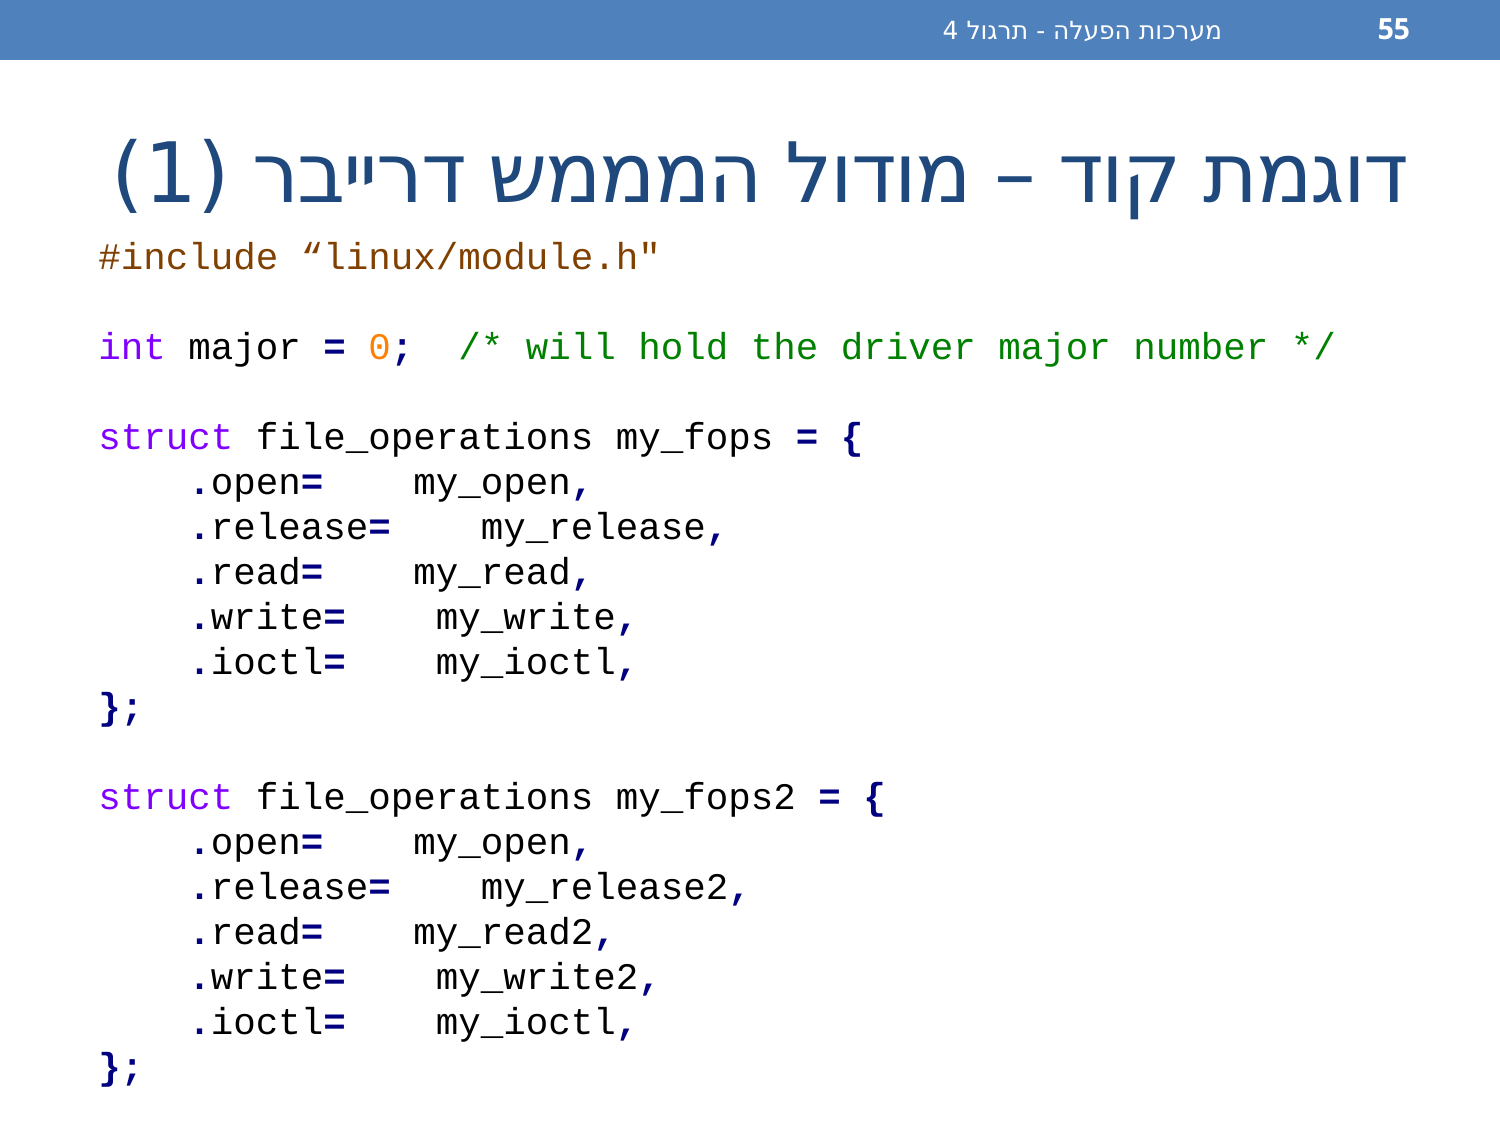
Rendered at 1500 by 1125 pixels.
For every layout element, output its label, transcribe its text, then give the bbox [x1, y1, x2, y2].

footer מערכות הפעלה - תרגול 4 [562, 3, 1238, 57]
title דוגמת קוד – מודול המממש דרייבר (1) [75, 87, 1425, 250]
list #include “linux/module.h" int major = 0; /* will hold the driver major number */ struct file_operations my_fops = { .open= my_open, .release= my_release, .read= my_read, .write= my_write, .ioctl= my_ioctl, }; struct file_operations my_fops2 = { .open= my_open, .release= my_release2, .read= my_read2, .write= my_write2, .ioctl= my_ioctl, }; [83, 224, 1434, 1098]
slide_number 55 [1250, 3, 1425, 57]
